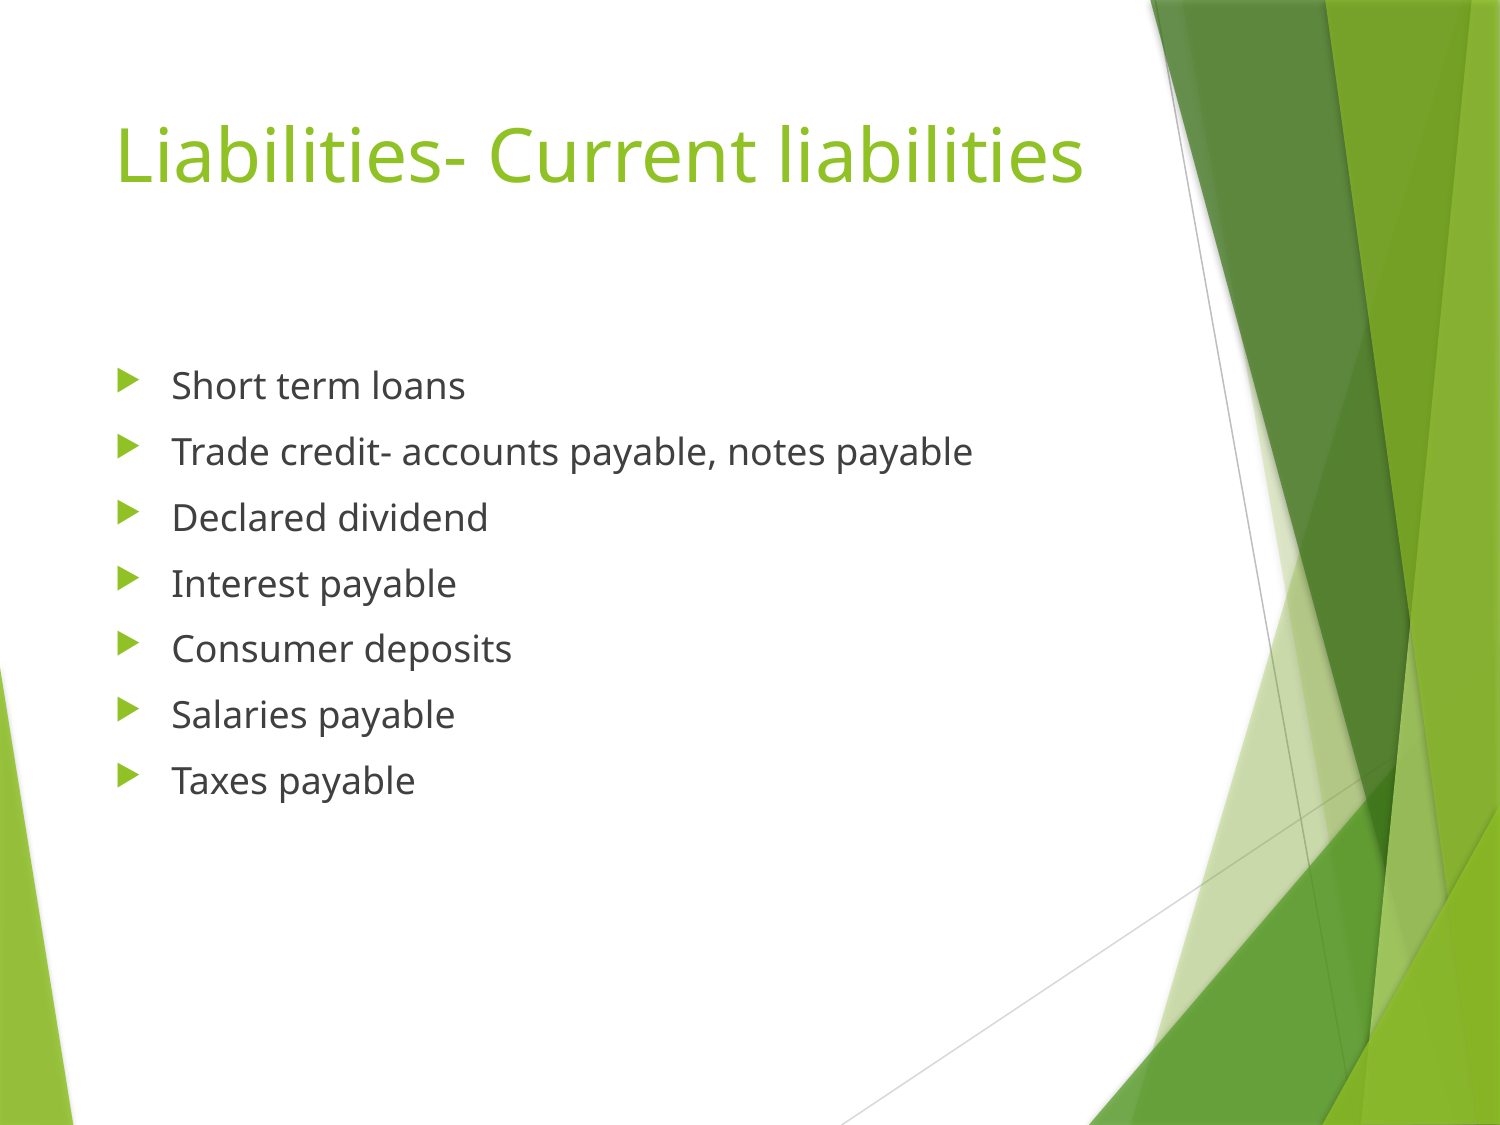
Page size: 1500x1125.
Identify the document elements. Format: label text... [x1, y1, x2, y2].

title Liabilities- Current liabilities [99, 99, 1142, 317]
list Short term loans Trade credit- accounts payable, notes payable Declared dividend Interest payable Consumer deposits Salaries payable Taxes payable [99, 354, 1142, 992]
